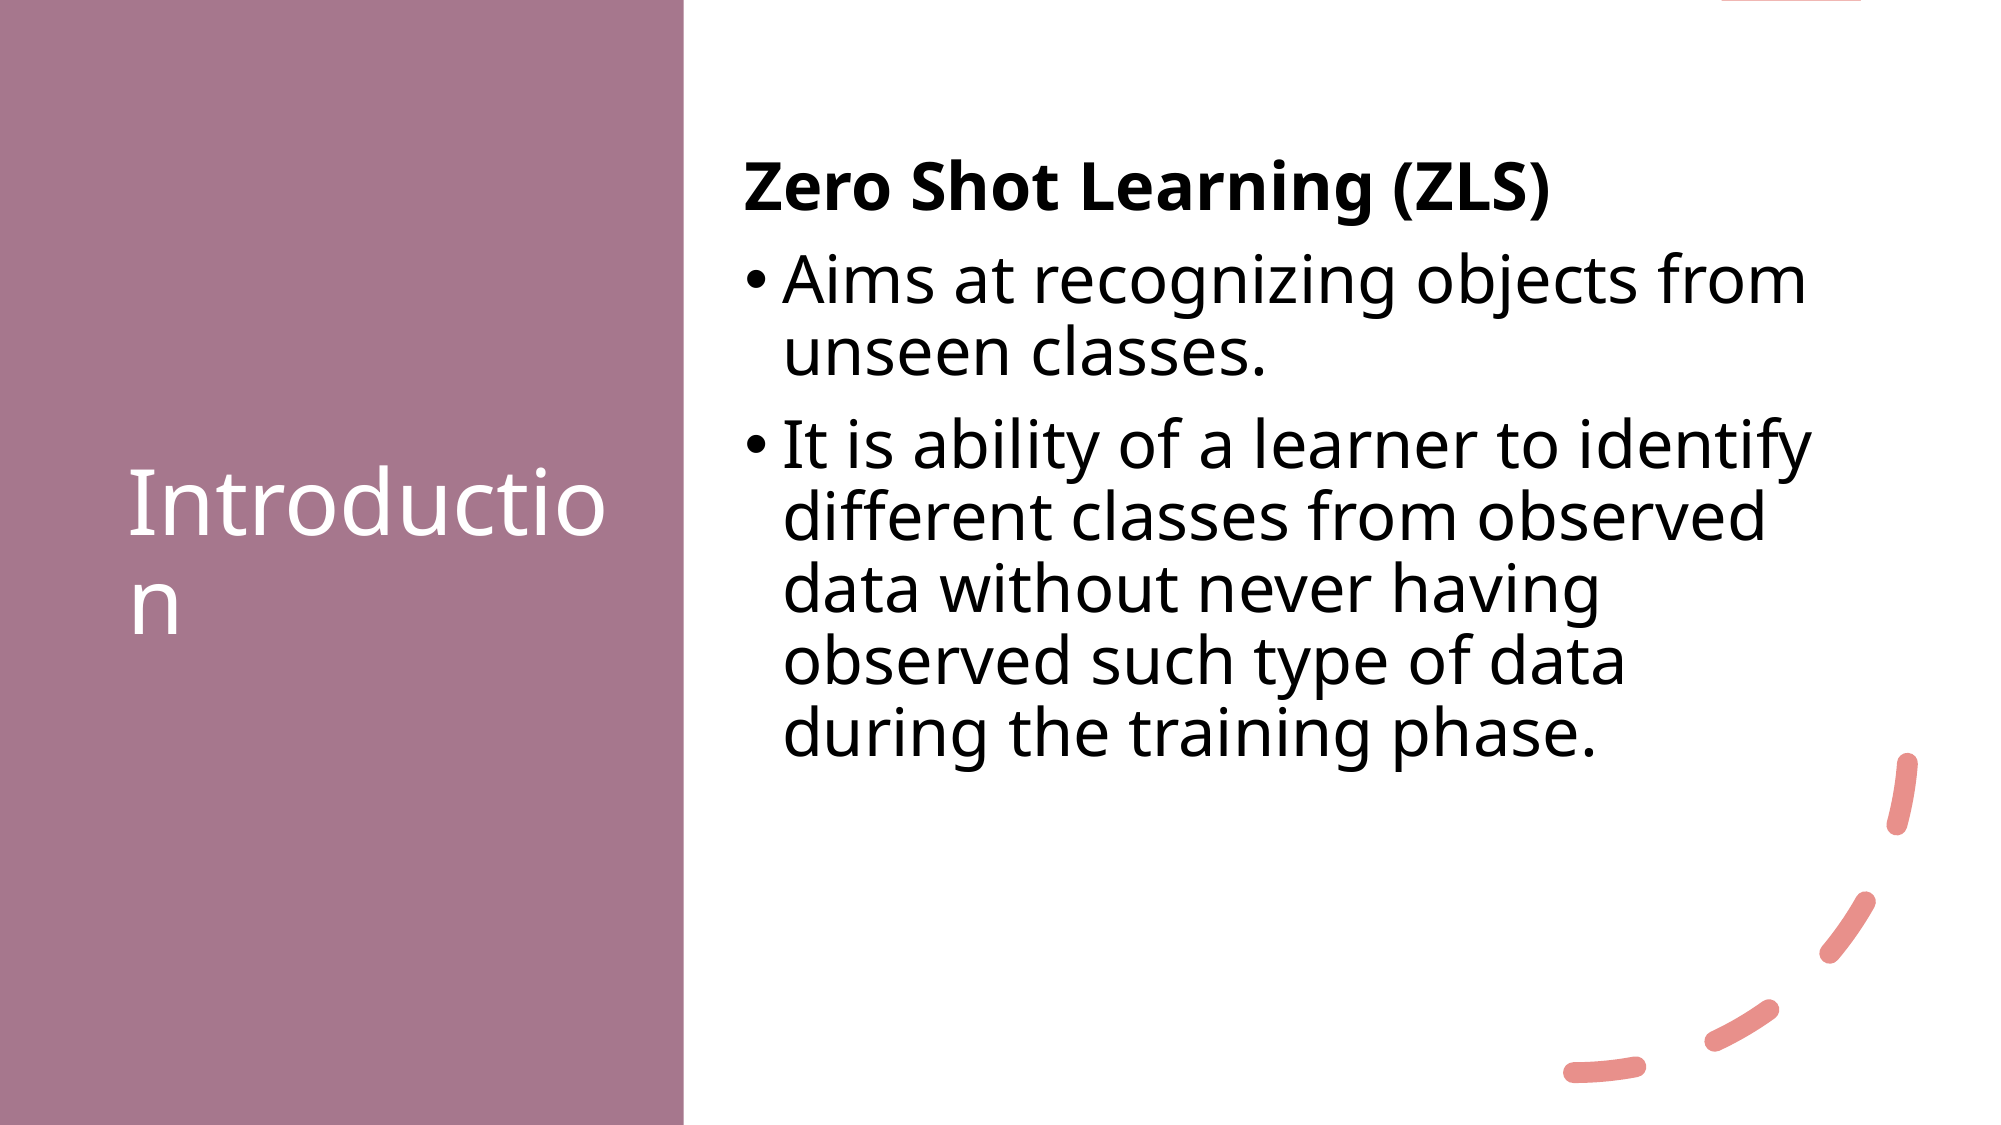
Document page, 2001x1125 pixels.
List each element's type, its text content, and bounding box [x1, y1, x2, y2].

list Zero Shot Learning (ZLS) Aims at recognizing objects from unseen classes. It is ability of a learner to identify different classes from observed data without never having observed such type of data during the training phase. [729, 97, 1863, 1014]
title Introduction [112, 97, 638, 1014]
text_box [0, 0, 685, 1125]
text_box [685, 0, 2000, 1125]
text_box [1572, 737, 1909, 1074]
